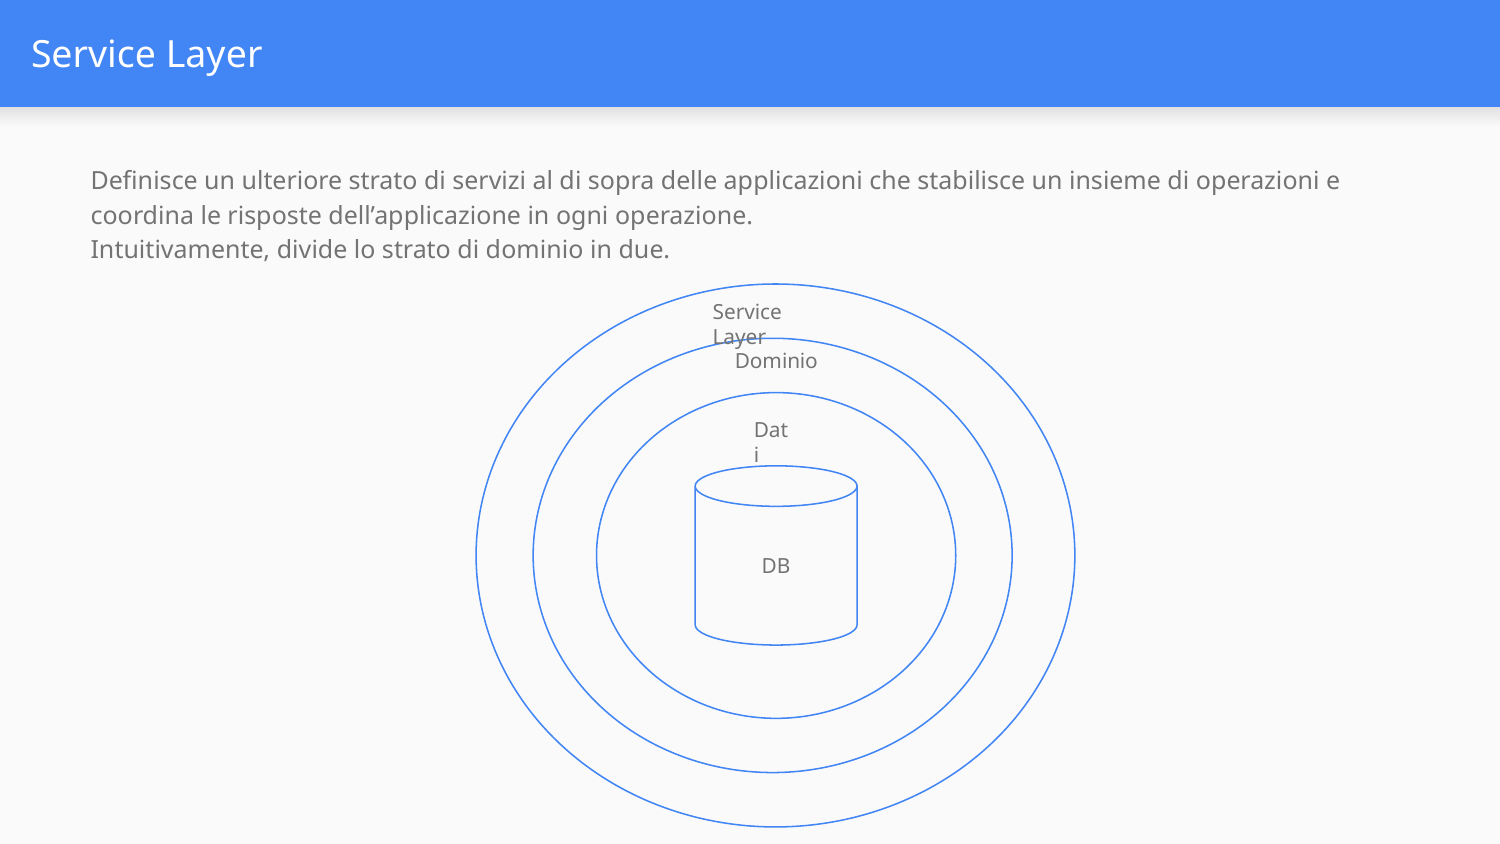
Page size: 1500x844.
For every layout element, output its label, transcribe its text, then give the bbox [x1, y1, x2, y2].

title Service Layer [16, 2, 1464, 102]
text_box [475, 283, 1076, 828]
list Definisce un ulteriore strato di servizi al di sopra delle applicazioni che stabilisce un insieme di operazioni e coordina le risposte dell’applicazione in ogni operazione. Intuitivamente, divide lo strato di dominio in due. [75, 145, 1425, 275]
